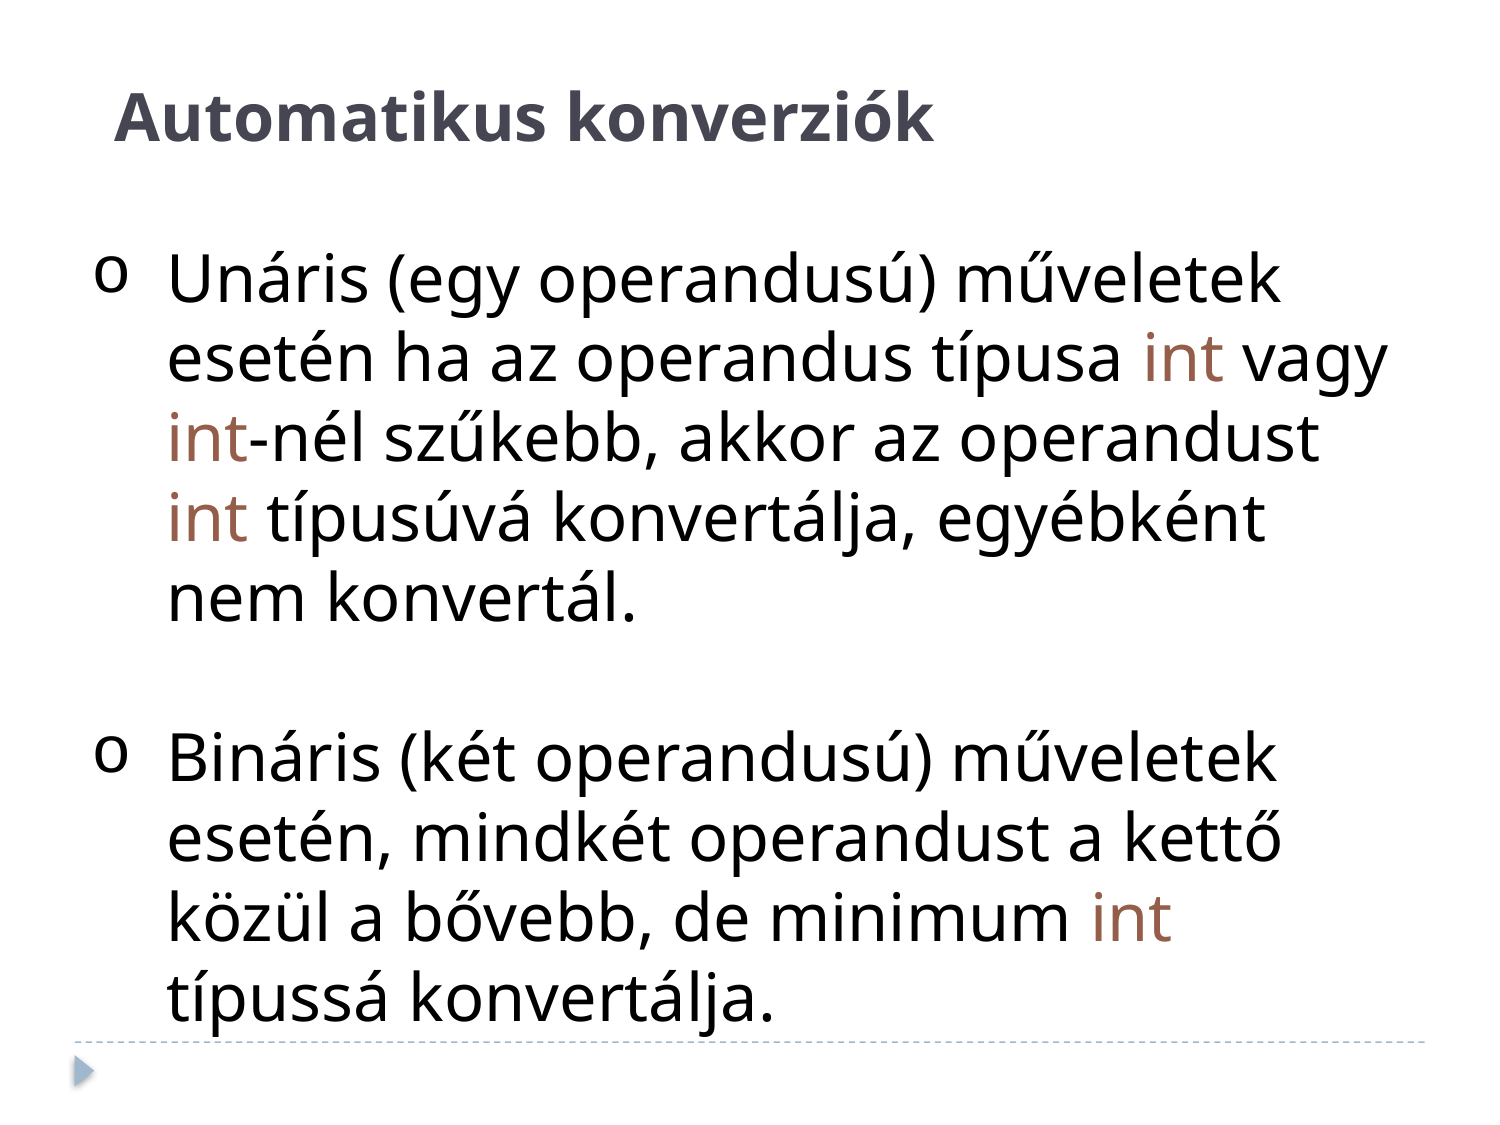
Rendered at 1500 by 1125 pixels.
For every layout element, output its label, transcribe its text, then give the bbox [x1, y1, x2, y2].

text_box Automatikus konverziók [100, 66, 1424, 163]
text_box Unáris (egy operandusú) műveletek esetén ha az operandus típusa int vagy int-nél szűkebb, akkor az operandust int típusúvá konvertálja, egyébként nem konvertál. Bináris (két operandusú) műveletek esetén, mindkét operandust a kettő közül a bővebb, de minimum int típussá konvertálja. [76, 227, 1424, 1043]
